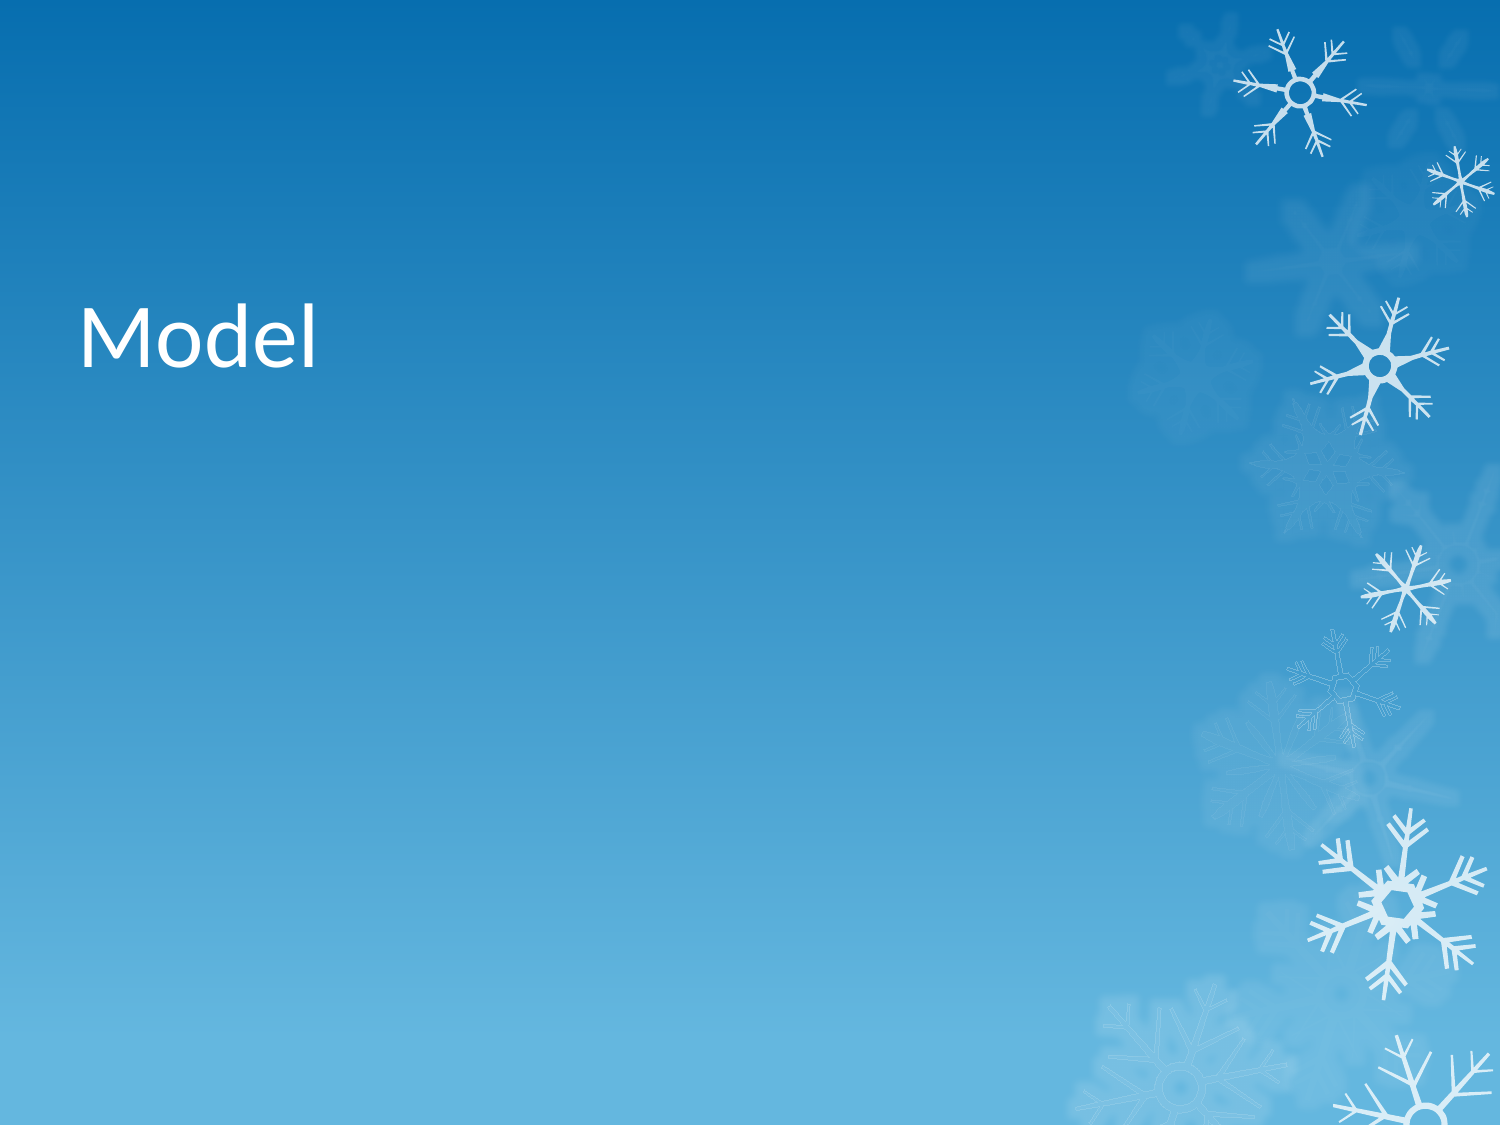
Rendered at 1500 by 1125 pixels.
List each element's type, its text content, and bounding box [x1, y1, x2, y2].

title Model [62, 237, 950, 425]
